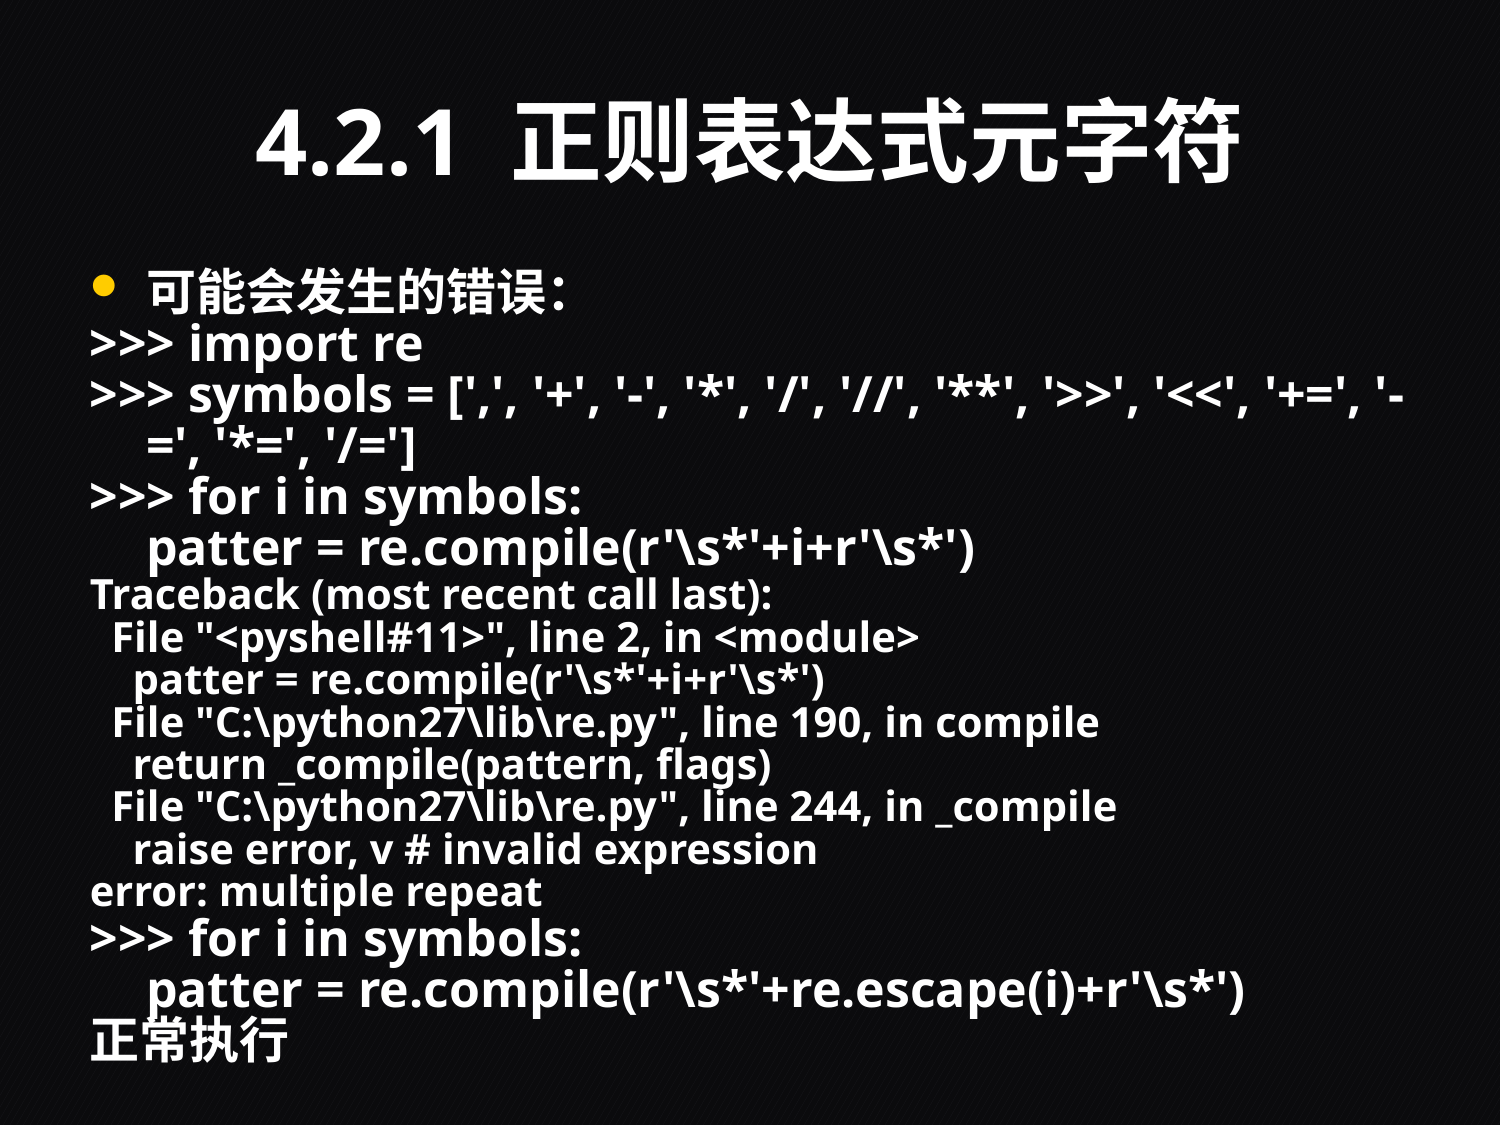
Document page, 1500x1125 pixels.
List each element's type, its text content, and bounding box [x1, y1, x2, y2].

list 可能会发生的错误： >>> import re >>> symbols = [',', '+', '-', '*', '/', '//', '**', '>>', '<<', '+=', '-=', '*=', '/='] >>> for i in symbols: patter = re.compile(r'\s*'+i+r'\s*') Traceback (most recent call last): File "<pyshell#11>", line 2, in <module> patter = re.compile(r'\s*'+i+r'\s*') File "C:\python27\lib\re.py", line 190, in compile return _compile(pattern, flags) File "C:\python27\lib\re.py", line 244, in _compile raise error, v # invalid expression error: multiple repeat >>> for i in symbols: patter = re.compile(r'\s*'+re.escape(i)+r'\s*') 正常执行 [74, 262, 1426, 1024]
title 4.2.1 正则表达式元字符 [74, 45, 1426, 233]
